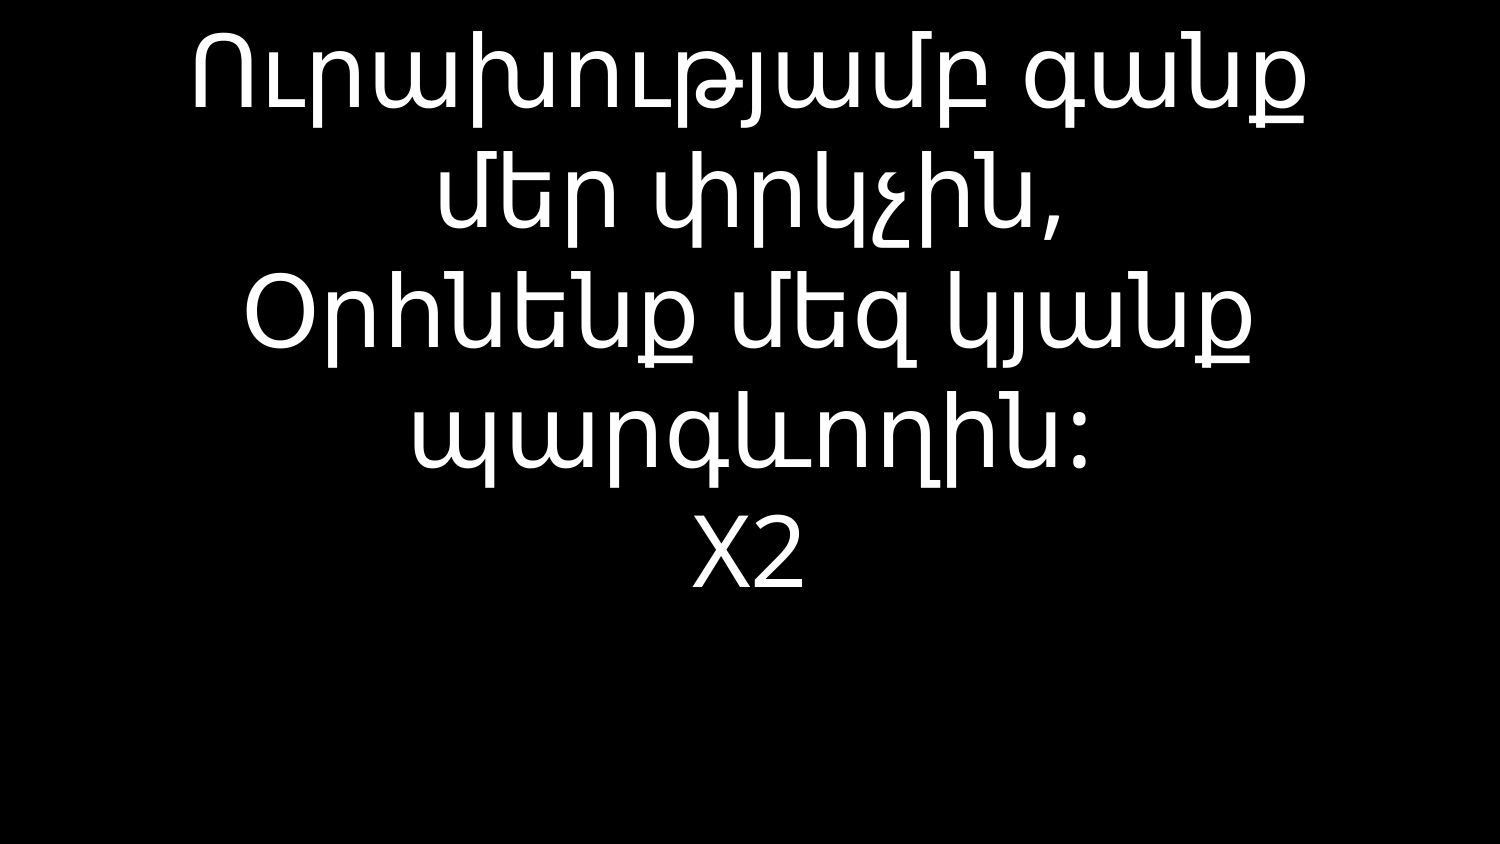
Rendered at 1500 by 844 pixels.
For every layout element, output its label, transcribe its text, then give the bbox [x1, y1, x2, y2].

title Ուրախությամբ գանք մեր փրկչին, Օրհնենք մեզ կյանք պարգևողին: X2 [0, 0, 1500, 844]
